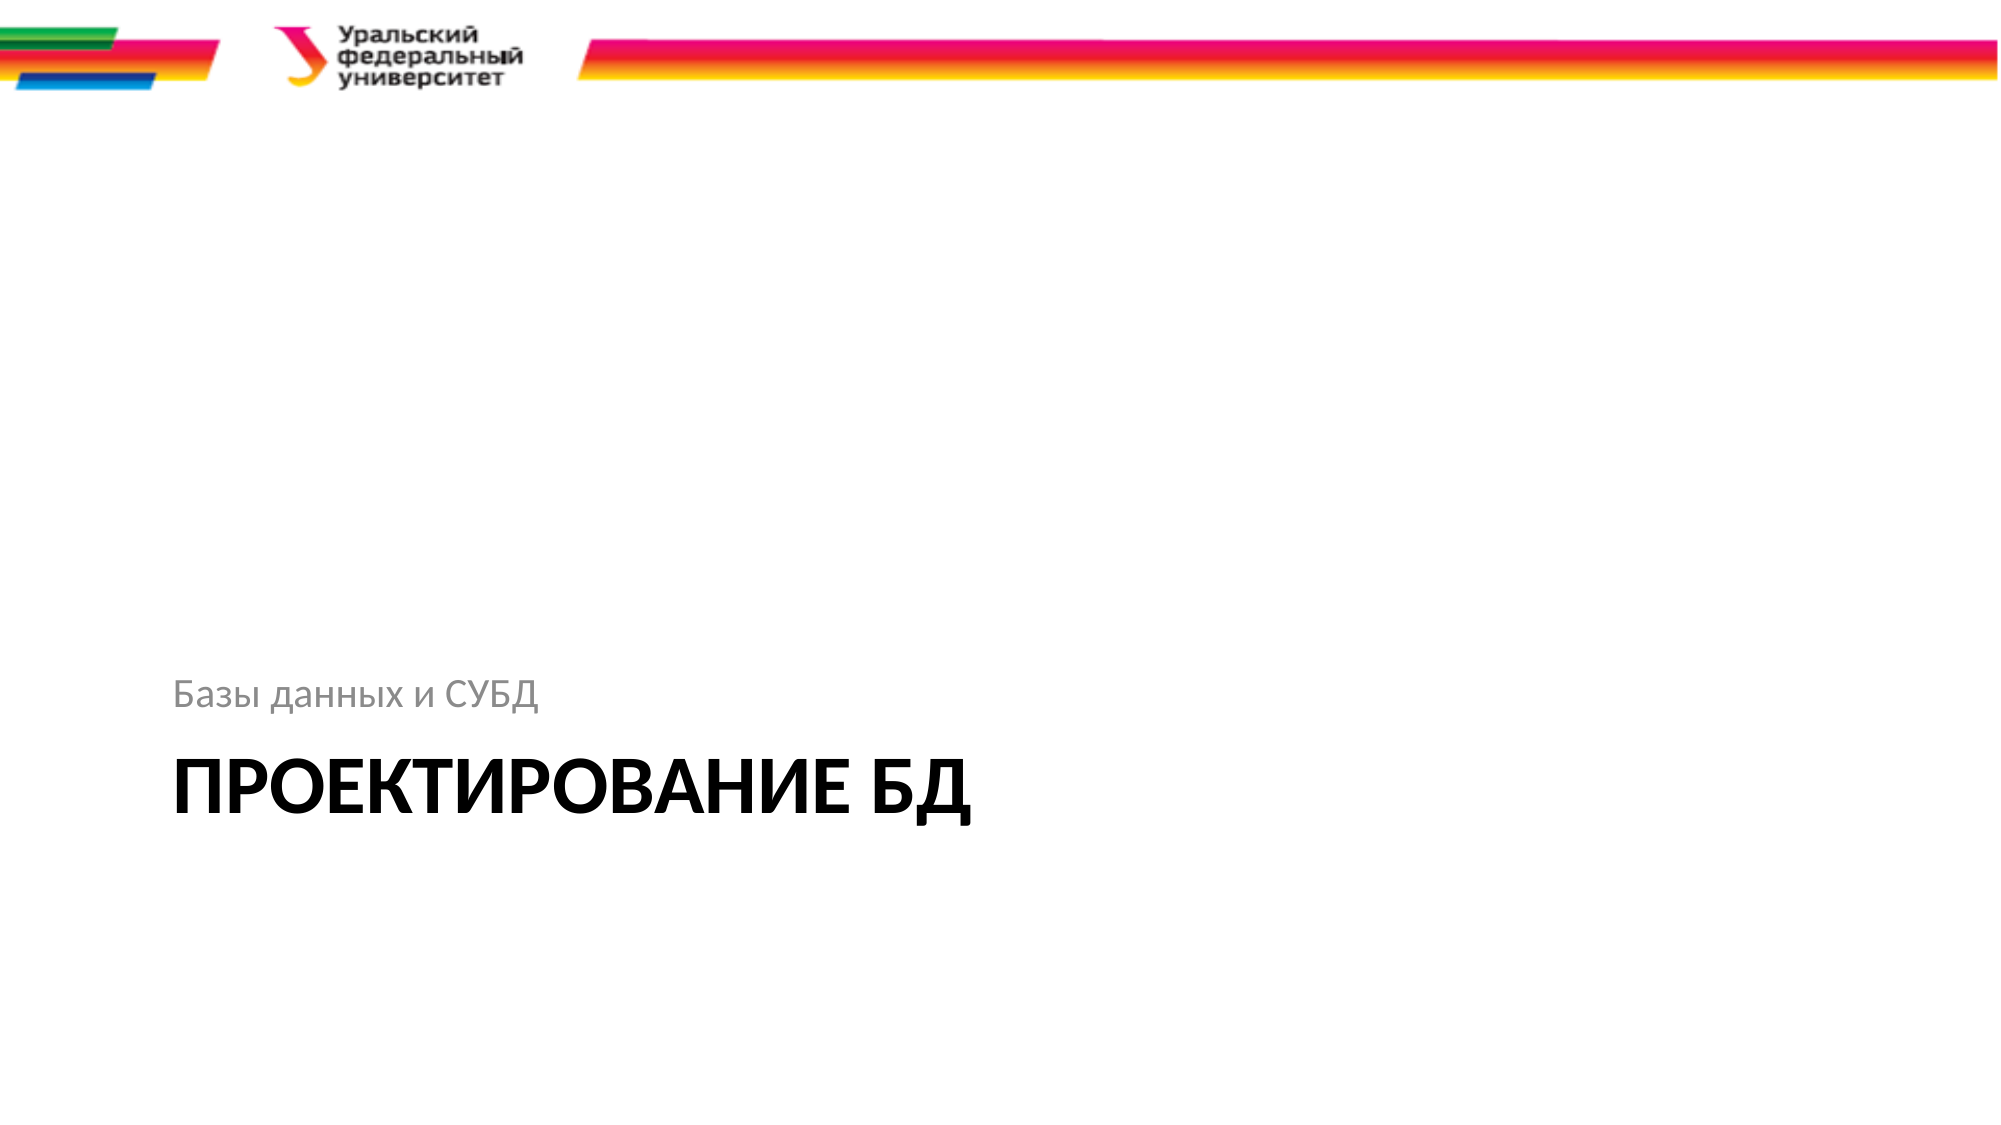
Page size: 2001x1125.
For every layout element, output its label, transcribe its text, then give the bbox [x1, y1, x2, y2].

picture [0, 0, 2000, 105]
title Проектирование БД [157, 723, 1858, 947]
list Базы данных и СУБД [157, 476, 1858, 723]
